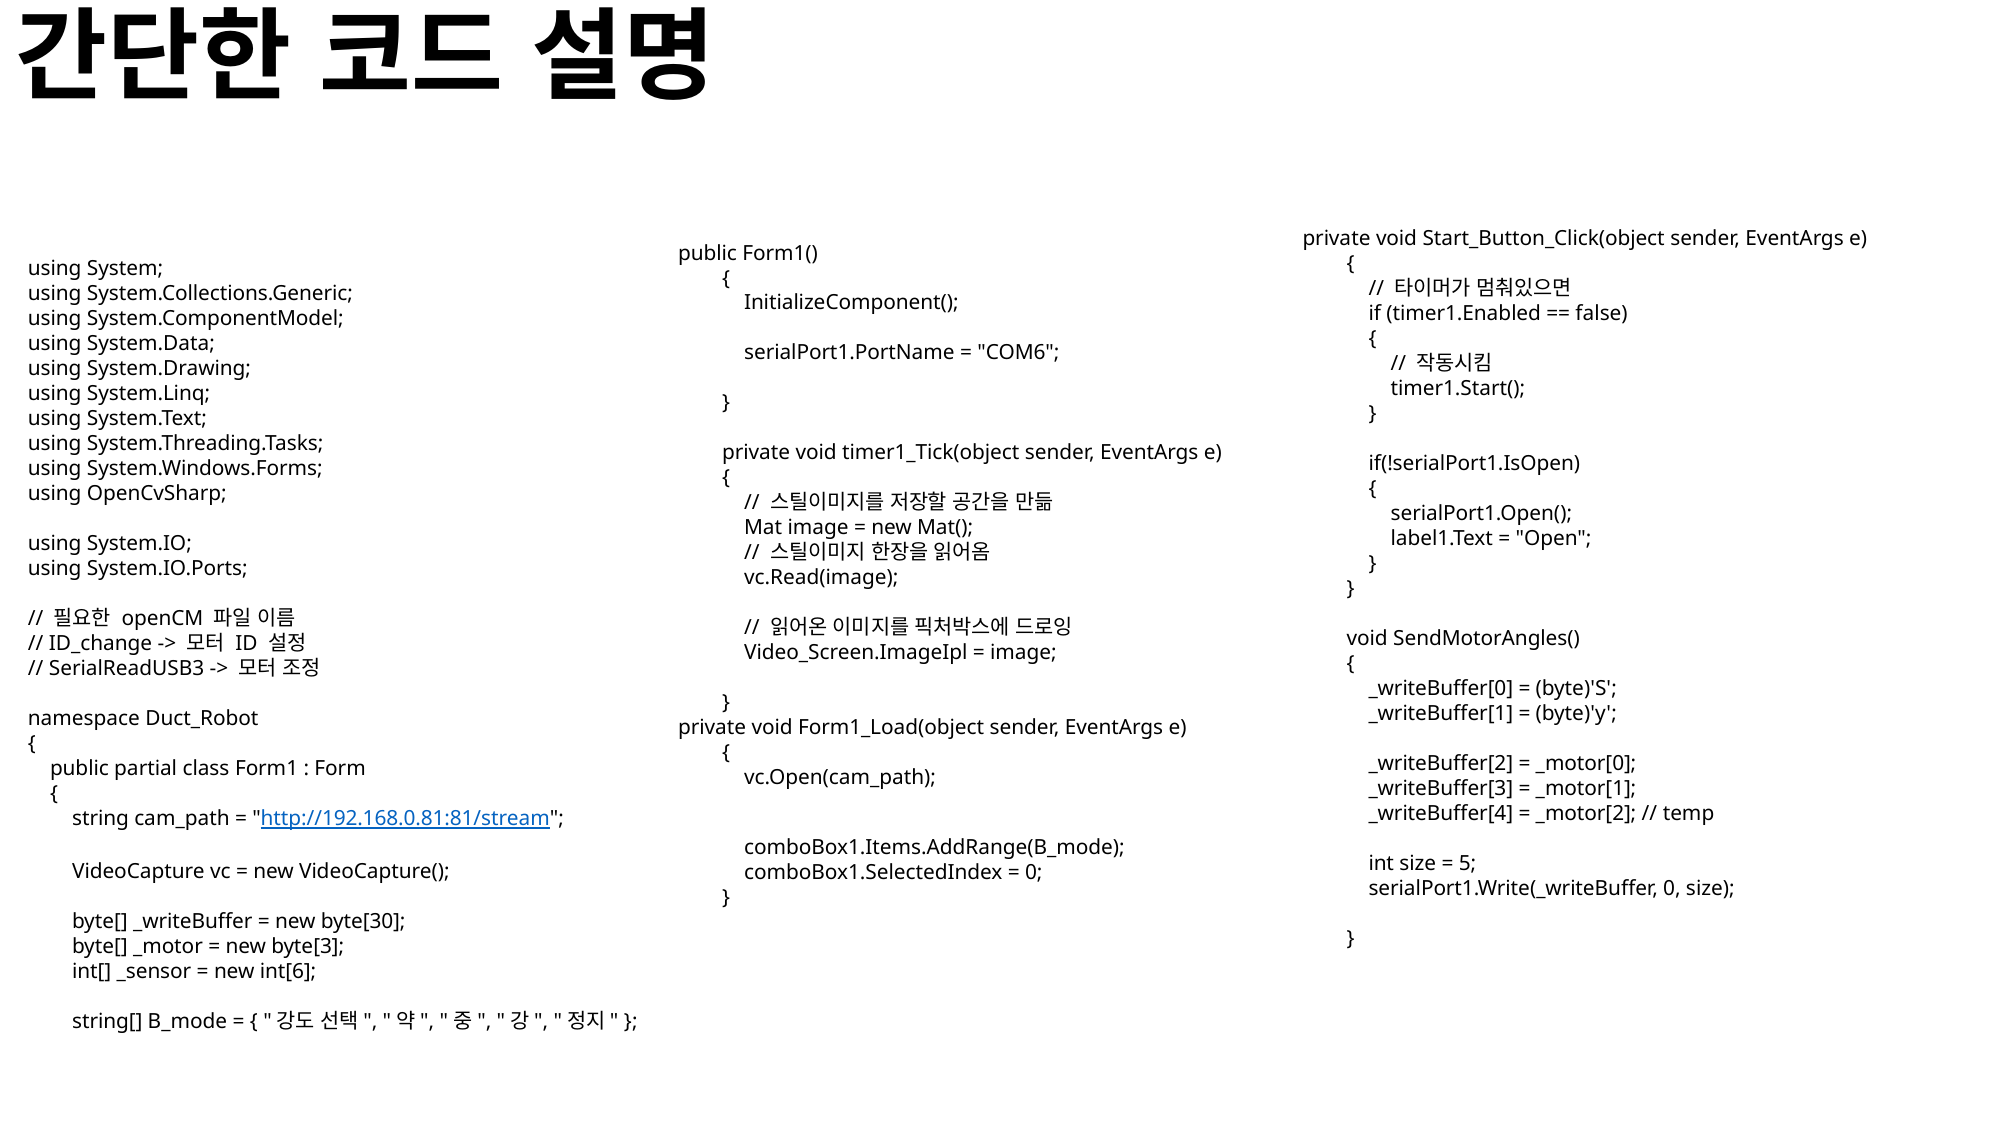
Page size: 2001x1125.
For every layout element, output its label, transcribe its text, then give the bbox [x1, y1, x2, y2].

text_box private void Start_Button_Click(object sender, EventArgs e) { // 타이머가 멈춰있으면 if (timer1.Enabled == false) { // 작동시킴 timer1.Start(); } if(!serialPort1.IsOpen) { serialPort1.Open(); label1.Text = "Open"; } } void SendMotorAngles() { _writeBuffer[0] = (byte)'S'; _writeBuffer[1] = (byte)'y'; _writeBuffer[2] = _motor[0]; _writeBuffer[3] = _motor[1]; _writeBuffer[4] = _motor[2]; // temp int size = 5; serialPort1.Write(_writeBuffer, 0, size); } [1287, 217, 1920, 957]
text_box using System; using System.Collections.Generic; using System.ComponentModel; using System.Data; using System.Drawing; using System.Linq; using System.Text; using System.Threading.Tasks; using System.Windows.Forms; using OpenCvSharp; using System.IO; using System.IO.Ports; // 필요한 openCM 파일 이름 // ID_change -> 모터 ID 설정 // SerialReadUSB3 -> 모터 조정 namespace Duct_Robot { public partial class Form1 : Form { string cam_path = "http://192.168.0.81:81/stream"; VideoCapture vc = new VideoCapture(); byte[] _writeBuffer = new byte[30]; byte[] _motor = new byte[3]; int[] _sensor = new int[6]; string[] B_mode = { "강도 선택", "약", "중", "강", "정지" }; [12, 247, 665, 1091]
title 간단한 코드 설명 [0, 0, 1726, 134]
text_box public Form1() { InitializeComponent(); serialPort1.PortName = "COM6"; } private void timer1_Tick(object sender, EventArgs e) { // 스틸이미지를 저장할 공간을 만듦 Mat image = new Mat(); // 스틸이미지 한장을 읽어옴 vc.Read(image); // 읽어온 이미지를 픽처박스에 드로잉 Video_Screen.ImageIpl = image; } private void Form1_Load(object sender, EventArgs e) { vc.Open(cam_path); comboBox1.Items.AddRange(B_mode); comboBox1.SelectedIndex = 0; } [663, 231, 1264, 942]
